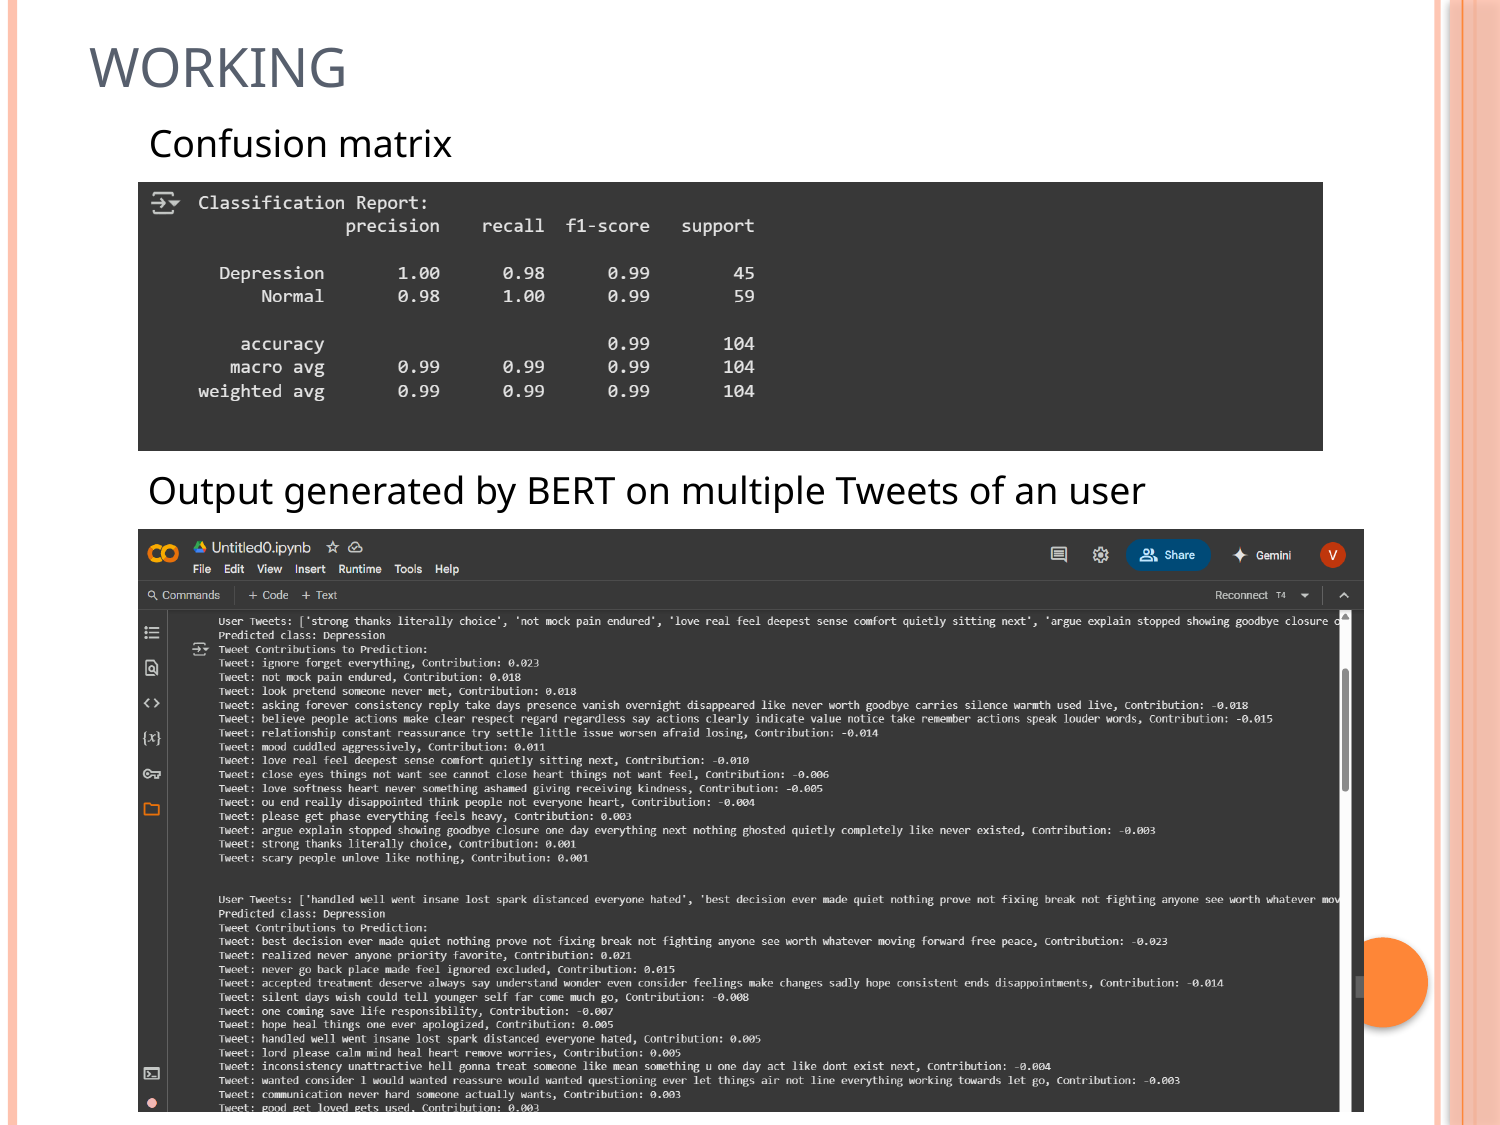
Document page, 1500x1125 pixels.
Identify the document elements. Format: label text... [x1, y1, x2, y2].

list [138, 529, 1364, 1112]
text_box Confusion matrix [134, 112, 468, 173]
text_box Output generated by BERT on multiple Tweets of an user [133, 459, 1309, 520]
picture [138, 181, 1323, 452]
title Working [75, 24, 1300, 106]
